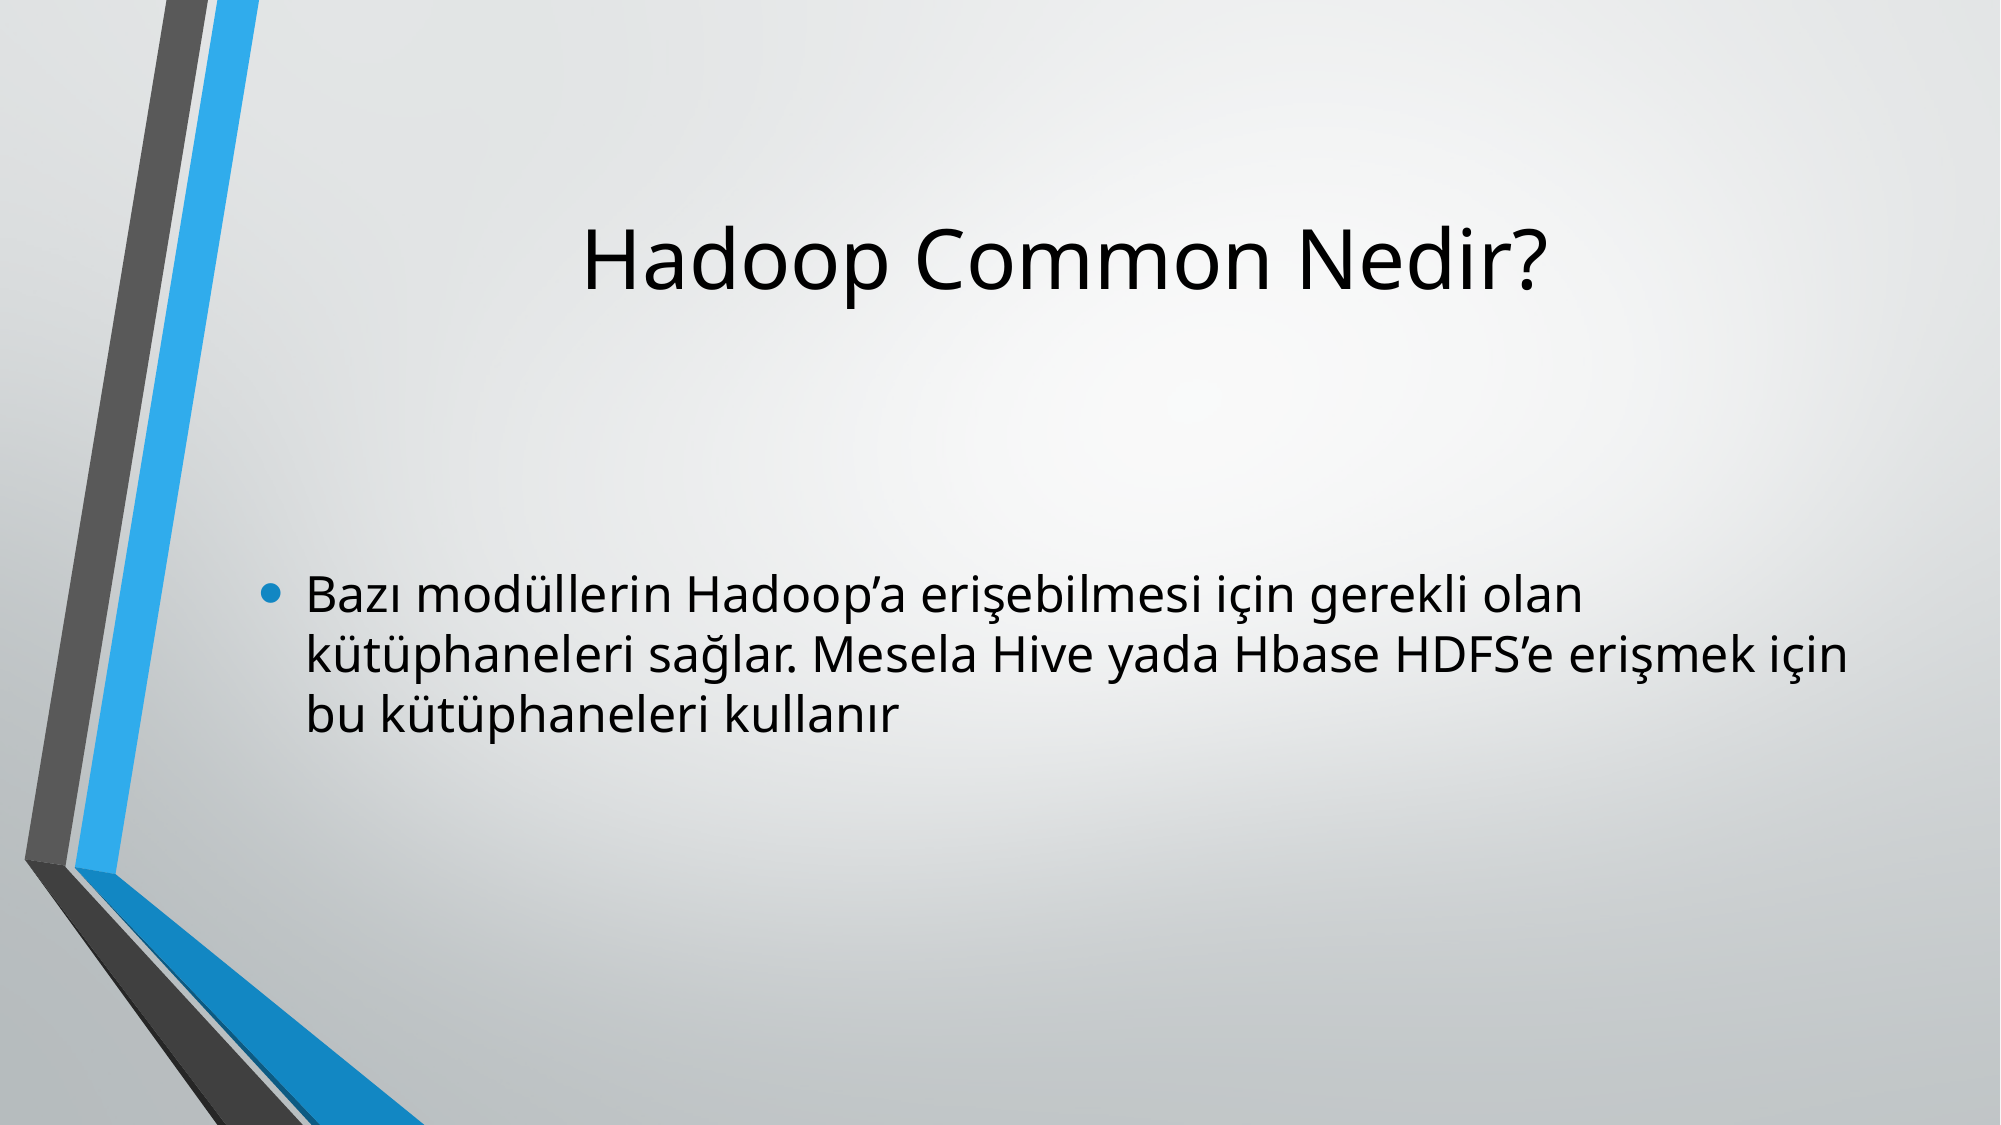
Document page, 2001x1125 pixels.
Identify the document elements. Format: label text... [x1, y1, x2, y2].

title Hadoop Common Nedir? [243, 112, 1887, 400]
list Bazı modüllerin Hadoop’a erişebilmesi için gerekli olan kütüphaneleri sağlar. Mesela Hive yada Hbase HDFS’e erişmek için bu kütüphaneleri kullanır [243, 437, 1887, 950]
